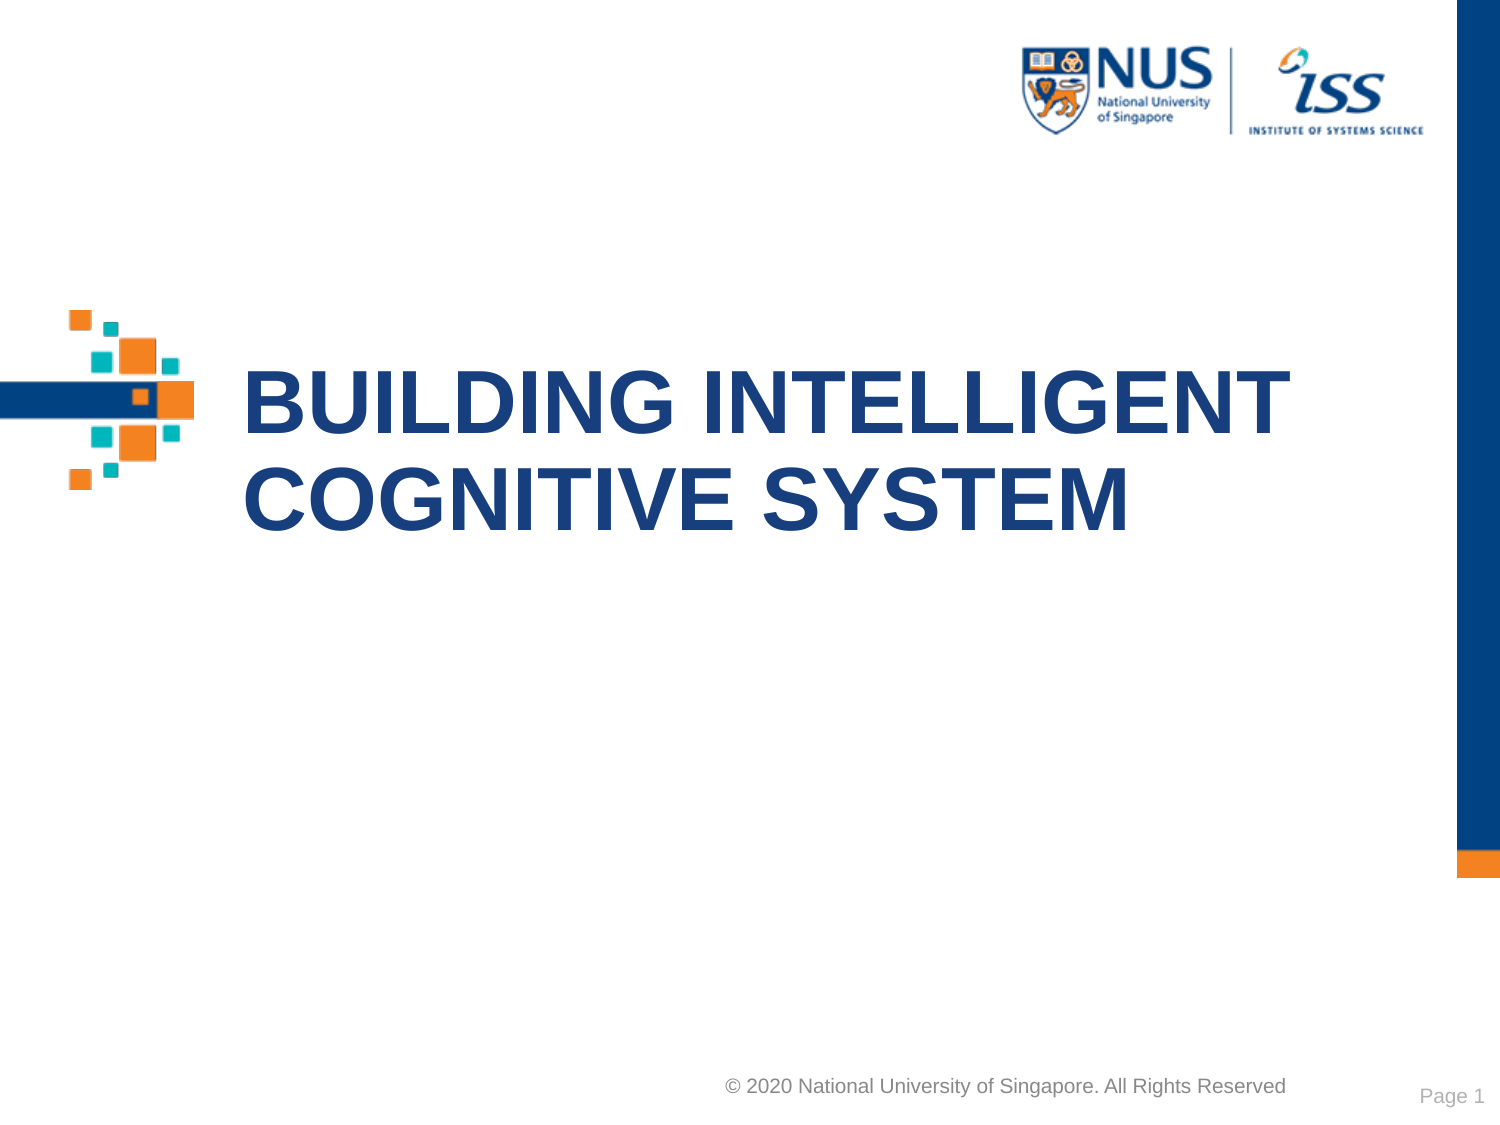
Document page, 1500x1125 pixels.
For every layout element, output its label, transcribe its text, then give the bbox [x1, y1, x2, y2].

title building intelligent cognitive system [227, 348, 1444, 558]
picture [984, 0, 1500, 878]
slide_number Page 1 [1312, 1065, 1500, 1125]
picture [0, 310, 194, 490]
